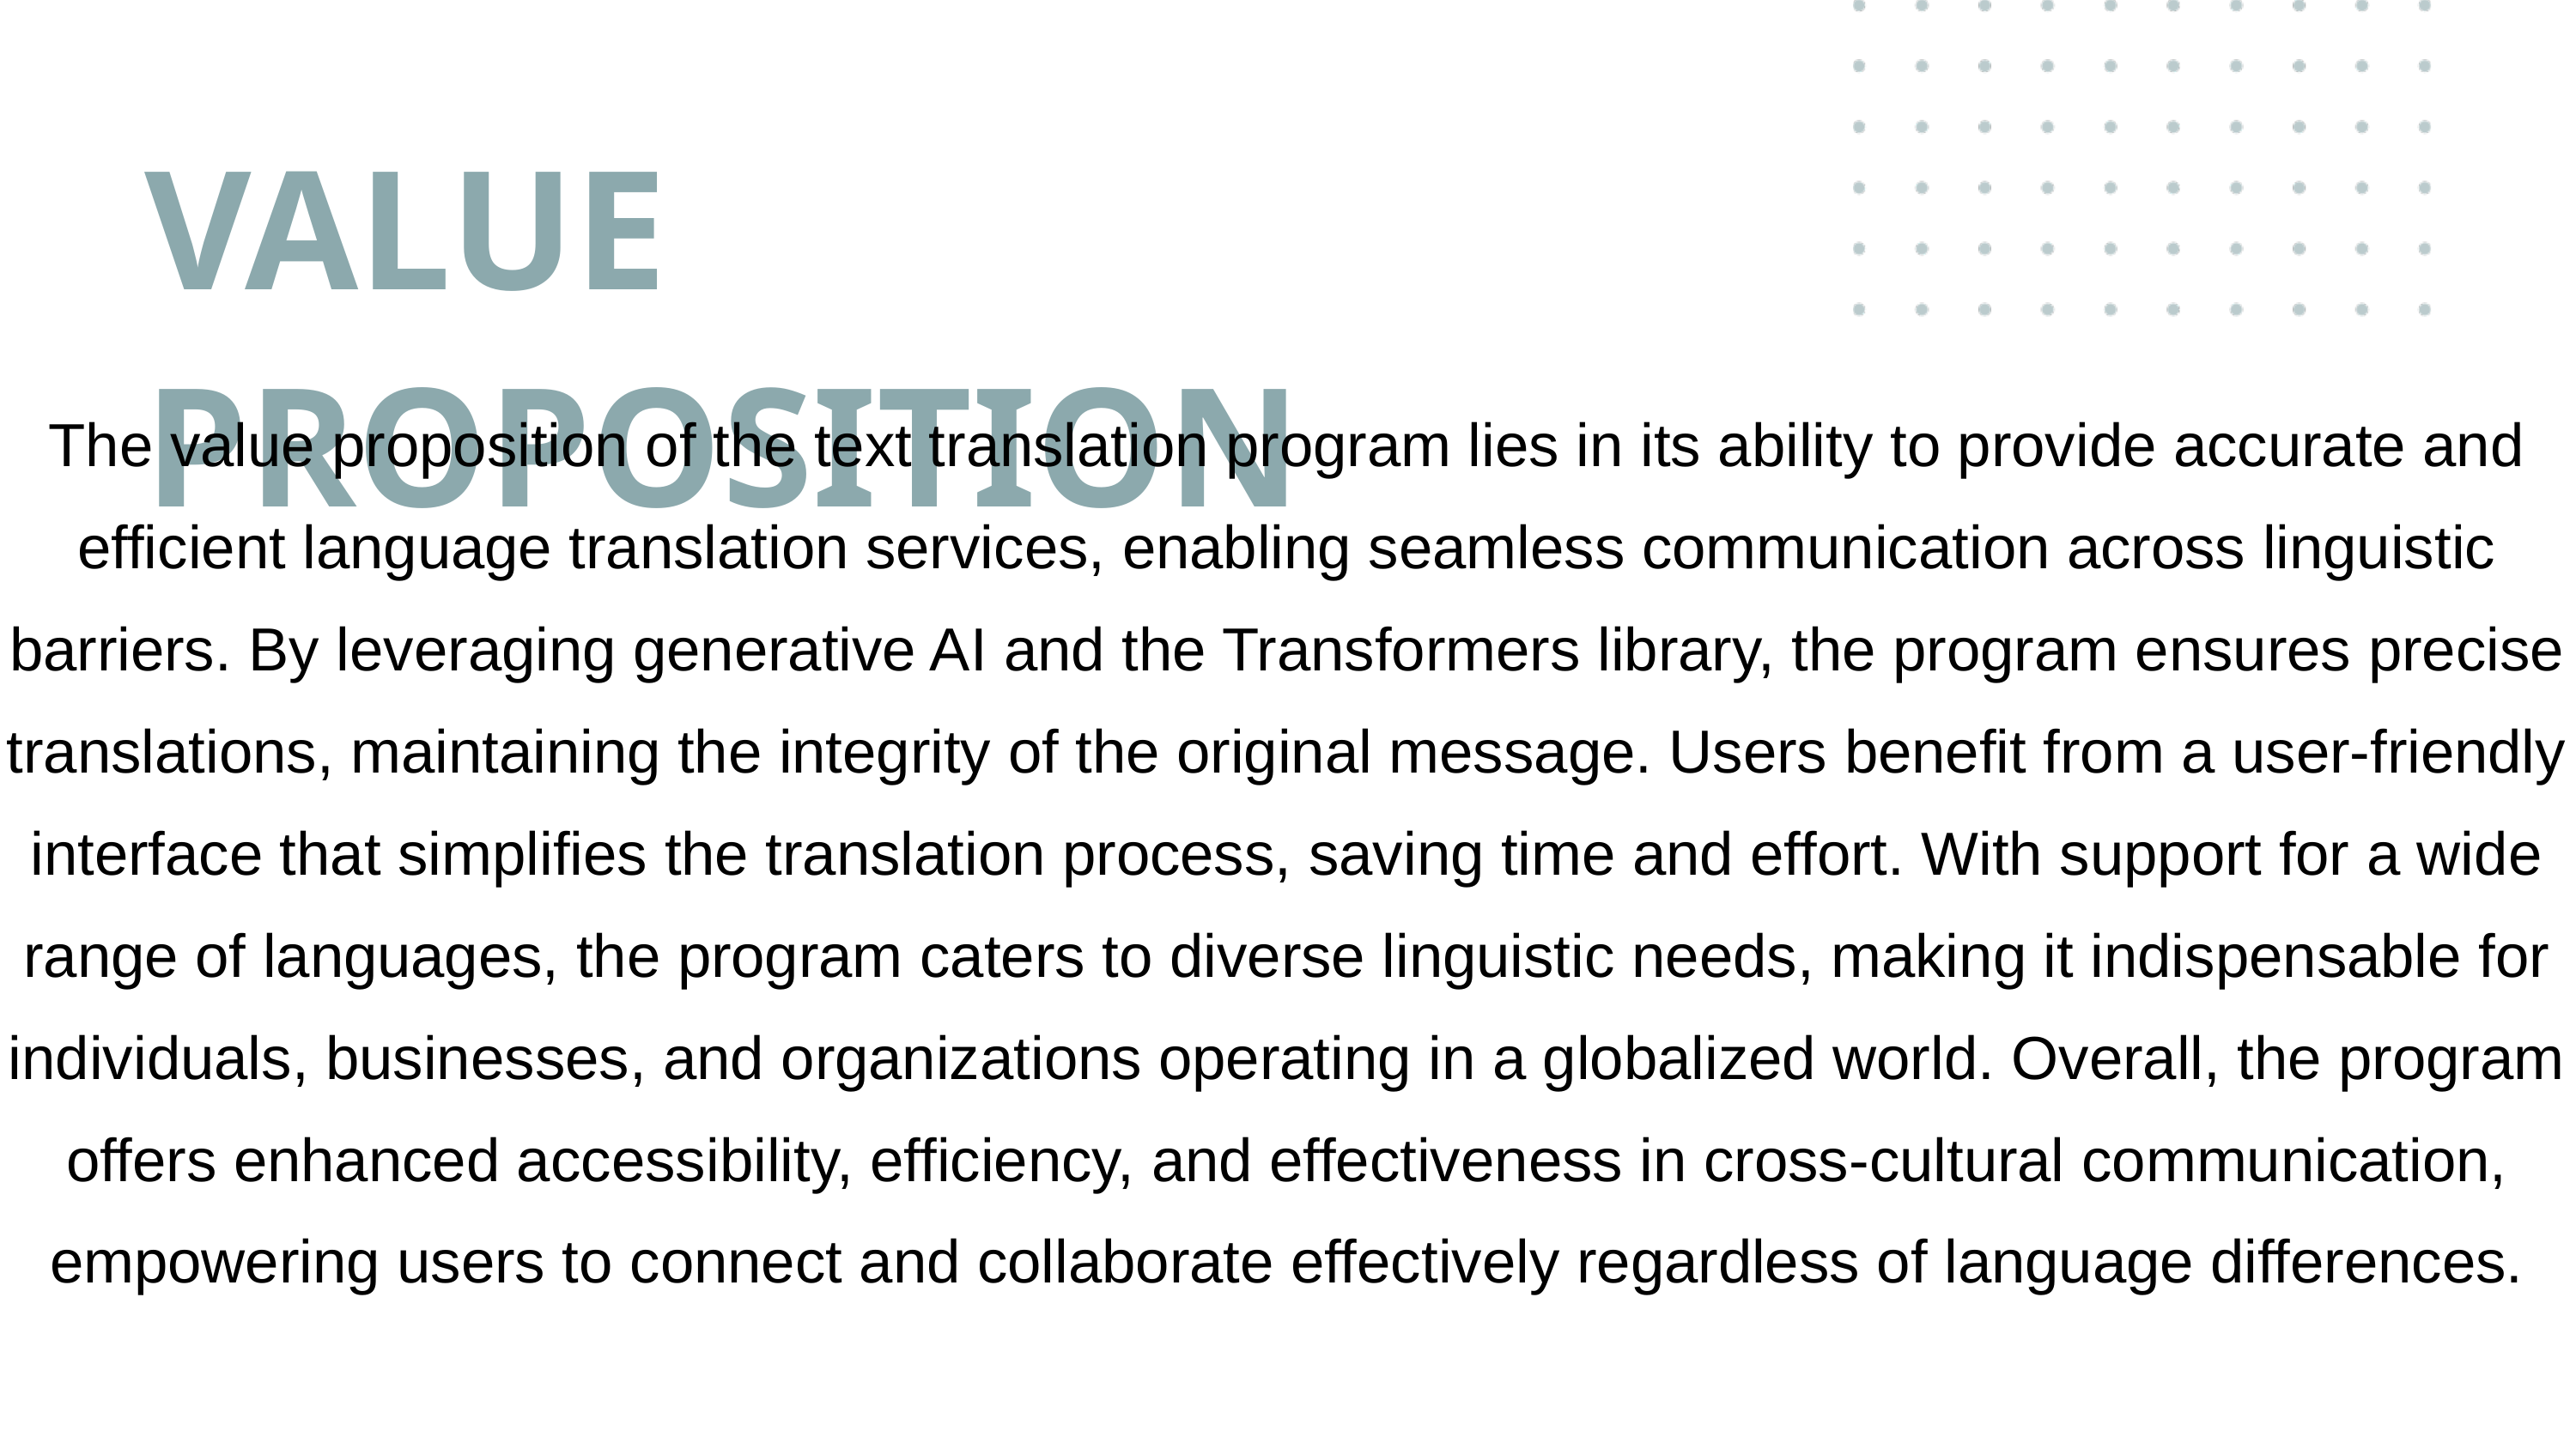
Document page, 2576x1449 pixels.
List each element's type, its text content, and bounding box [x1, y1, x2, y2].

text_box VALUE PROPOSITION [144, 106, 1854, 377]
text_box [1853, 0, 2432, 317]
text_box The value proposition of the text translation program lies in its ability to provide accurate and efficient language translation services, enabling seamless communication across linguistic barriers. By leveraging generative AI and the Transformers library, the program ensures precise translations, maintaining the integrity of the original message. Users benefit from a user-friendly interface that simplifies the translation process, saving time and effort. With support for a wide range of languages, the program caters to diverse linguistic needs, making it indispensable for individuals, businesses, and organizations operating in a globalized world. Overall, the program offers enhanced accessibility, efficiency, and effectiveness in cross-cultural communication, empowering users to connect and collaborate effectively regardless of language differences. [0, 377, 2576, 1296]
